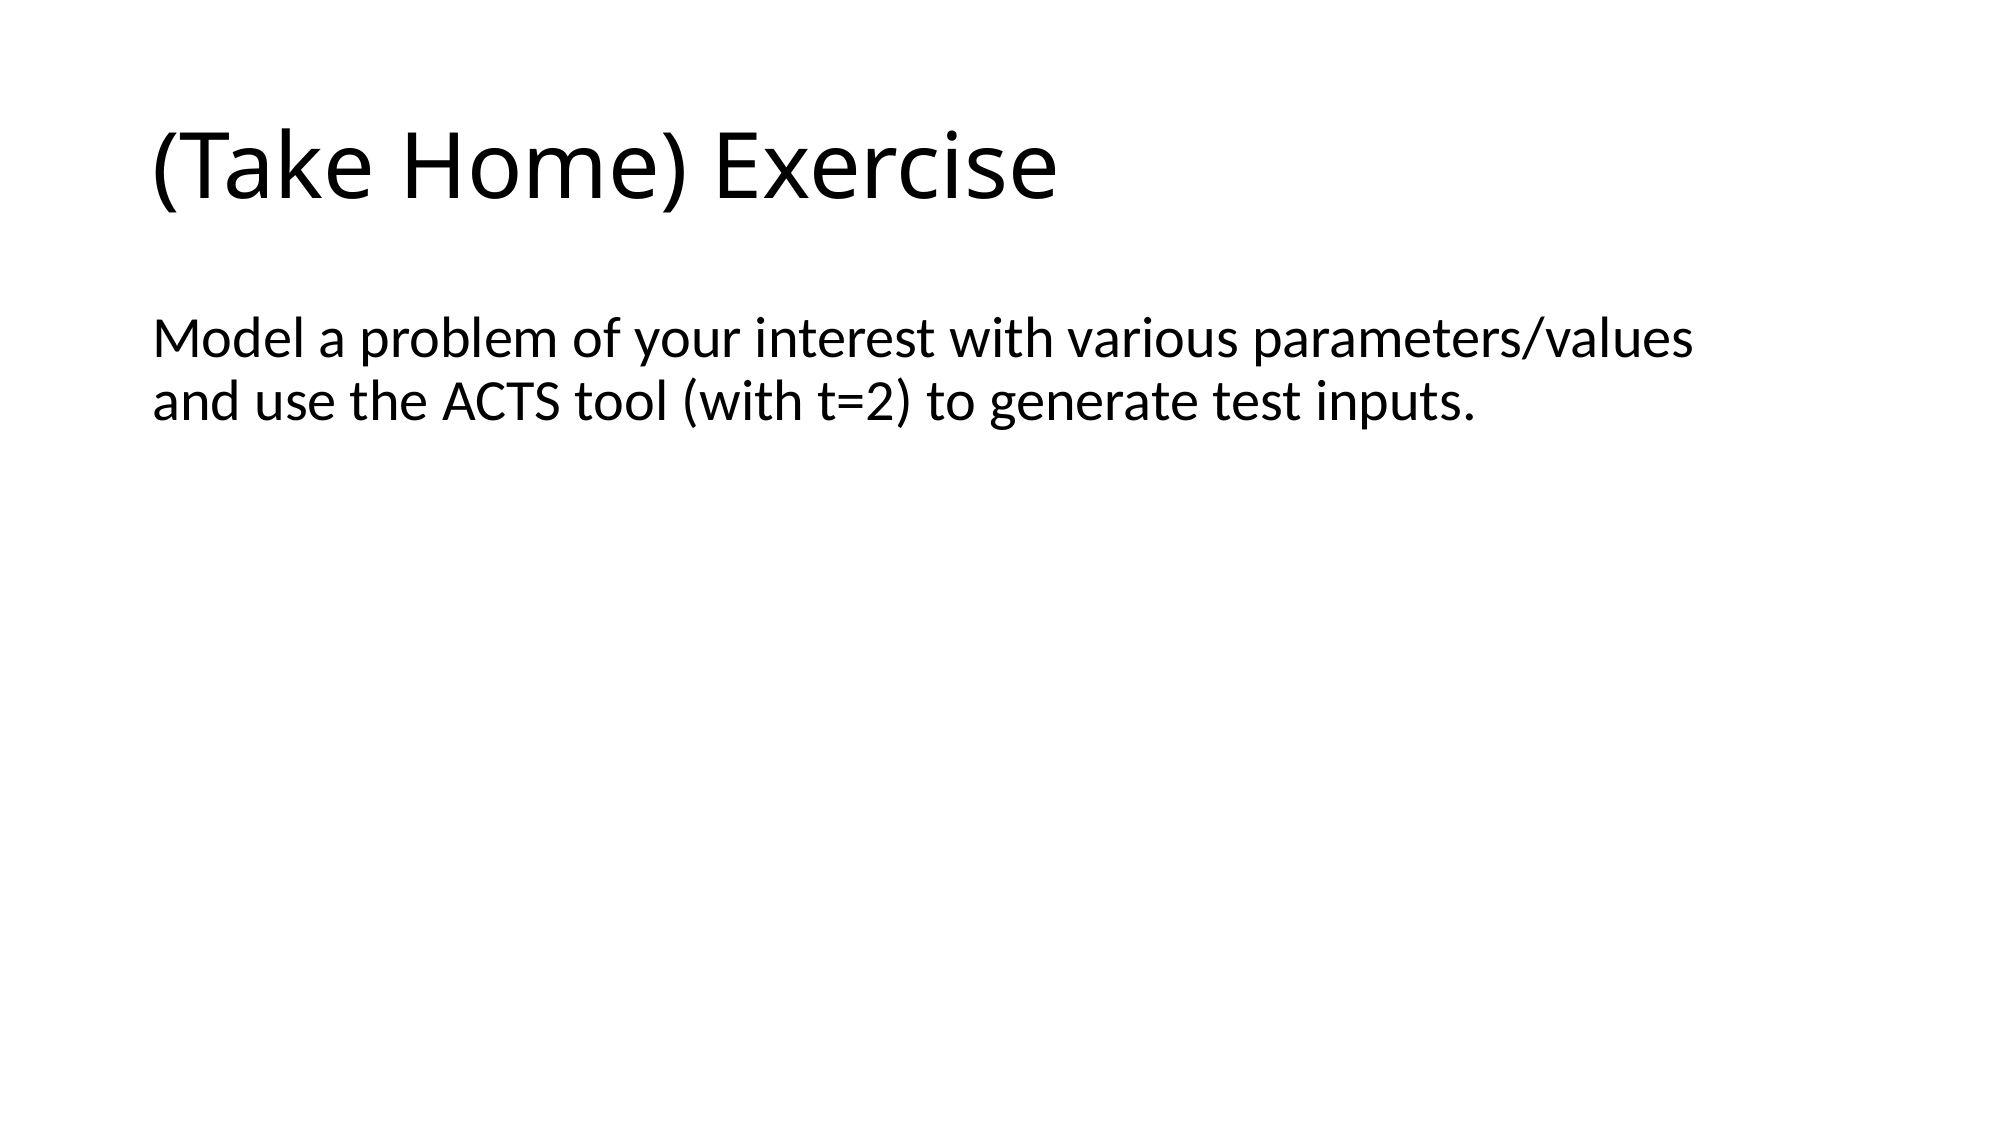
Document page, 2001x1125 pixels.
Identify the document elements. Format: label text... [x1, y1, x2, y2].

text_box Model a problem of your interest with various parameters/values and use the ACTS tool (with t=2) to generate test inputs. [137, 299, 1788, 1014]
text_box (Take Home) Exercise [137, 59, 1863, 278]
